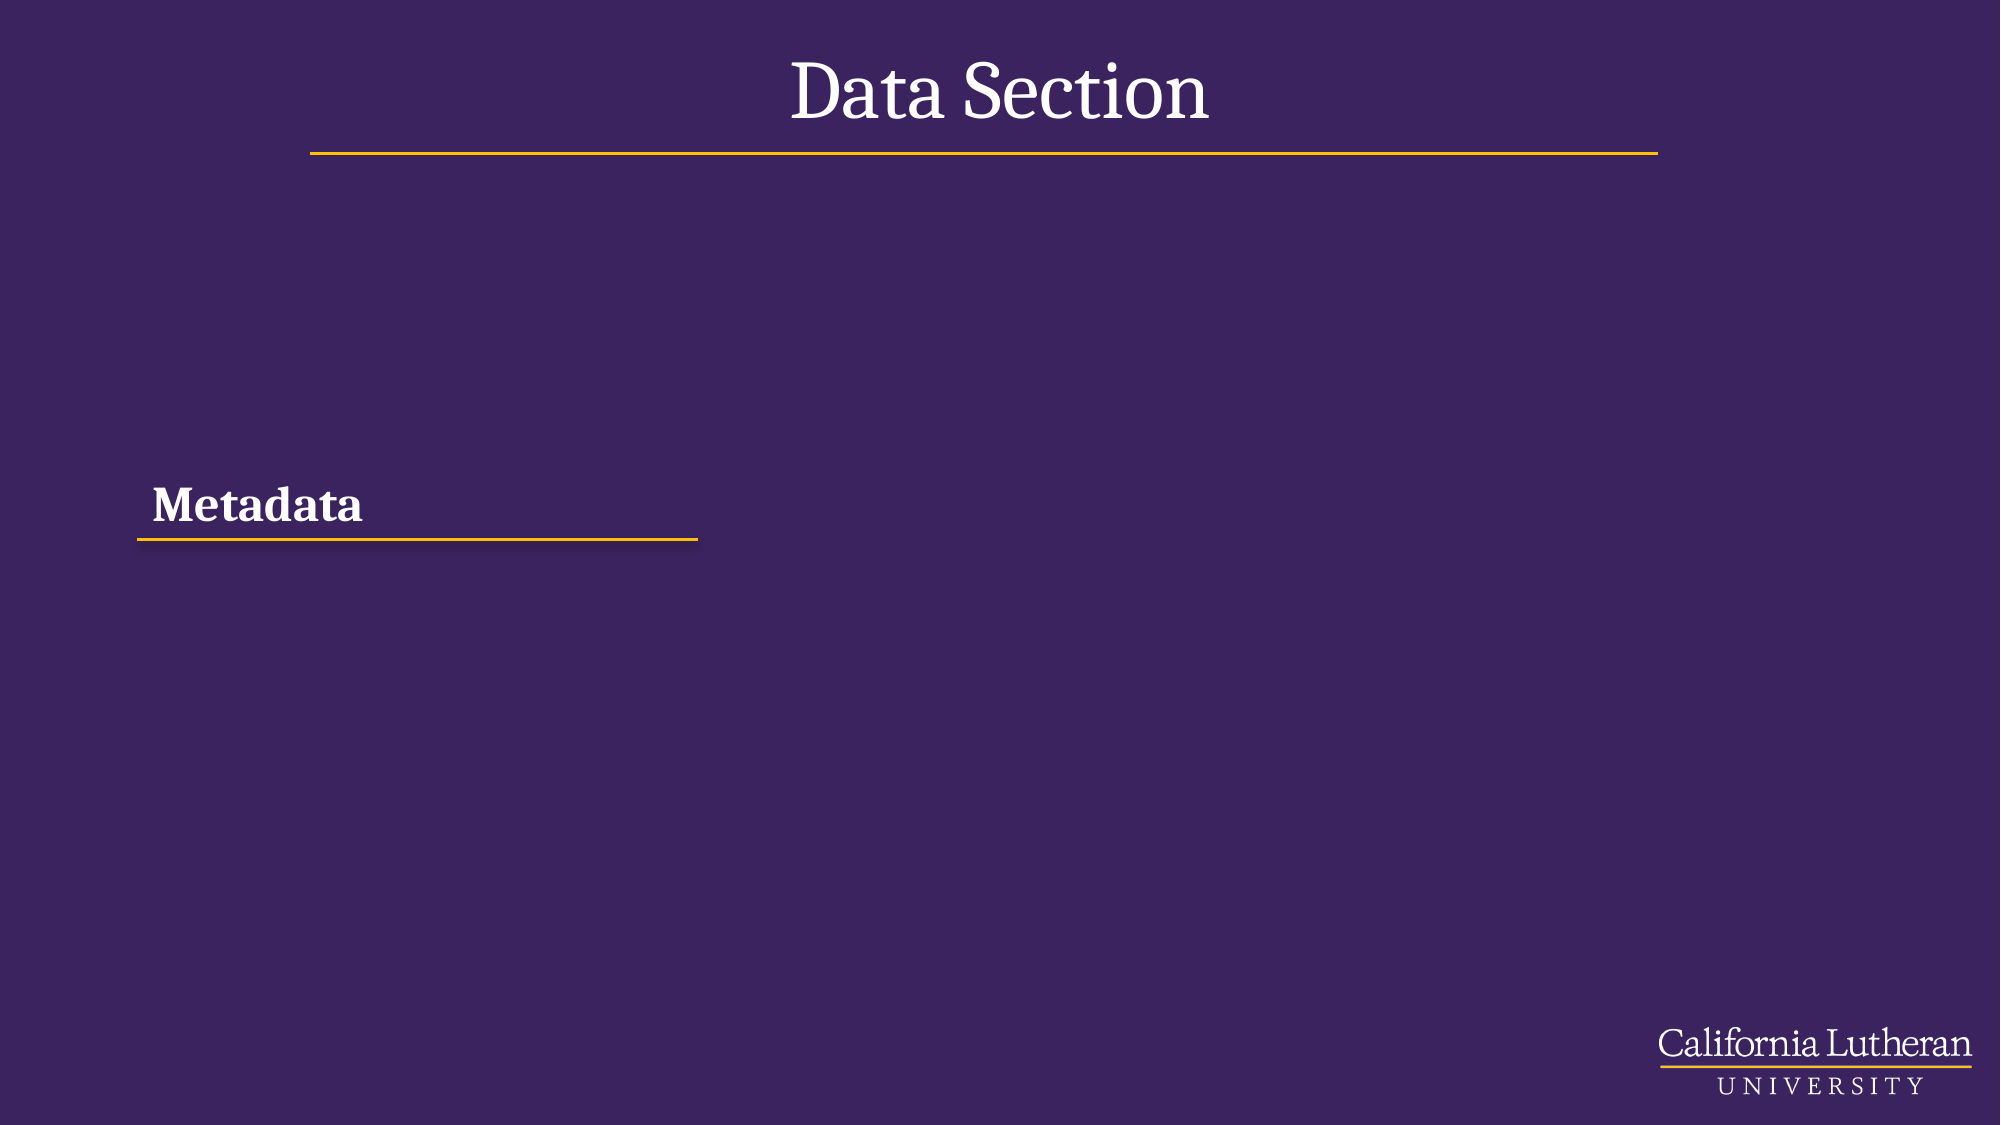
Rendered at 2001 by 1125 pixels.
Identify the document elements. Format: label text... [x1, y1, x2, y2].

title Data Section [137, 29, 1863, 154]
text_box Metadata [137, 463, 875, 539]
picture [1630, 998, 2000, 1123]
